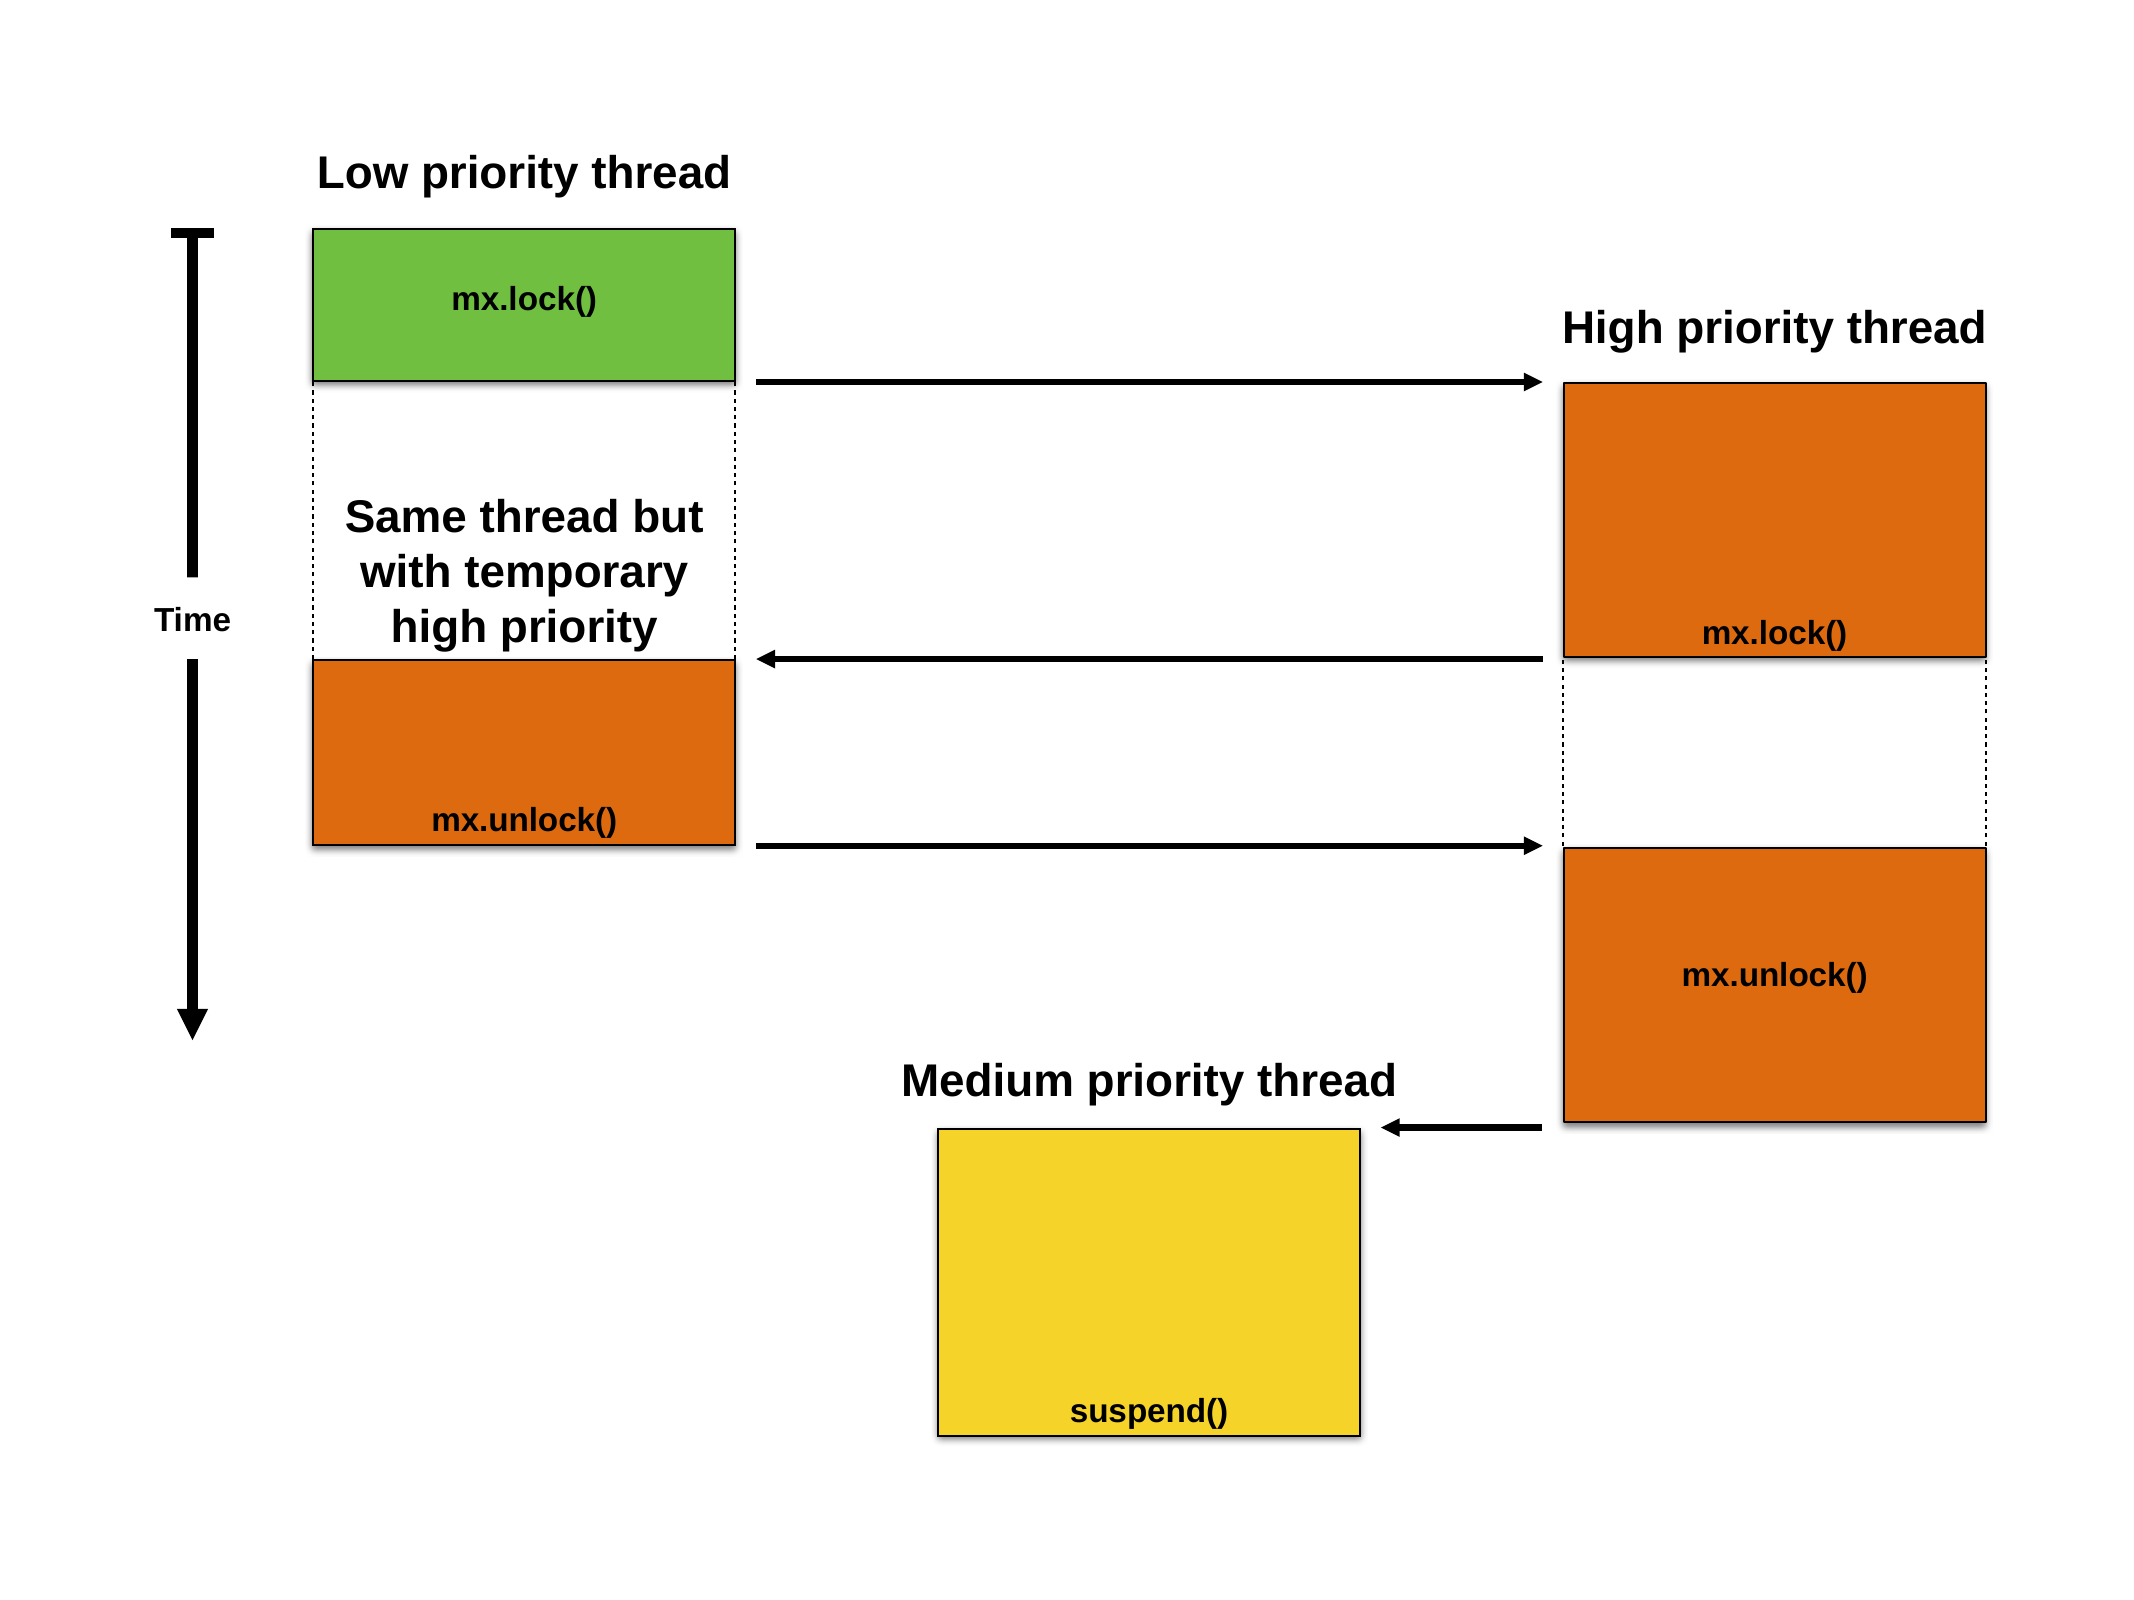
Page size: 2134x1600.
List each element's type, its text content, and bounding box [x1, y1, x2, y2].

text_box [1380, 1121, 1542, 1134]
text_box [313, 228, 736, 269]
text_box High priority thread [1542, 289, 2007, 362]
text_box [1563, 1002, 1986, 1122]
text_box Same thread but with temporary high priority [330, 478, 719, 661]
text_box mx.unlock() [1542, 944, 2007, 1002]
text_box mx.lock() [292, 269, 757, 326]
text_box [756, 652, 1542, 666]
text_box suspend() [916, 1381, 1381, 1438]
text_box [186, 669, 199, 1041]
text_box Medium priority thread [872, 1042, 1427, 1115]
text_box [756, 839, 1543, 852]
text_box mx.lock() [1542, 602, 2007, 660]
text_box [313, 660, 736, 789]
text_box [1563, 383, 1986, 602]
text_box [313, 326, 736, 381]
text_box Low priority thread [292, 134, 757, 207]
text_box [756, 375, 1543, 389]
text_box mx.unlock() [292, 789, 757, 846]
text_box [1563, 847, 1986, 944]
text_box [938, 1128, 1361, 1381]
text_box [92, 576, 293, 660]
